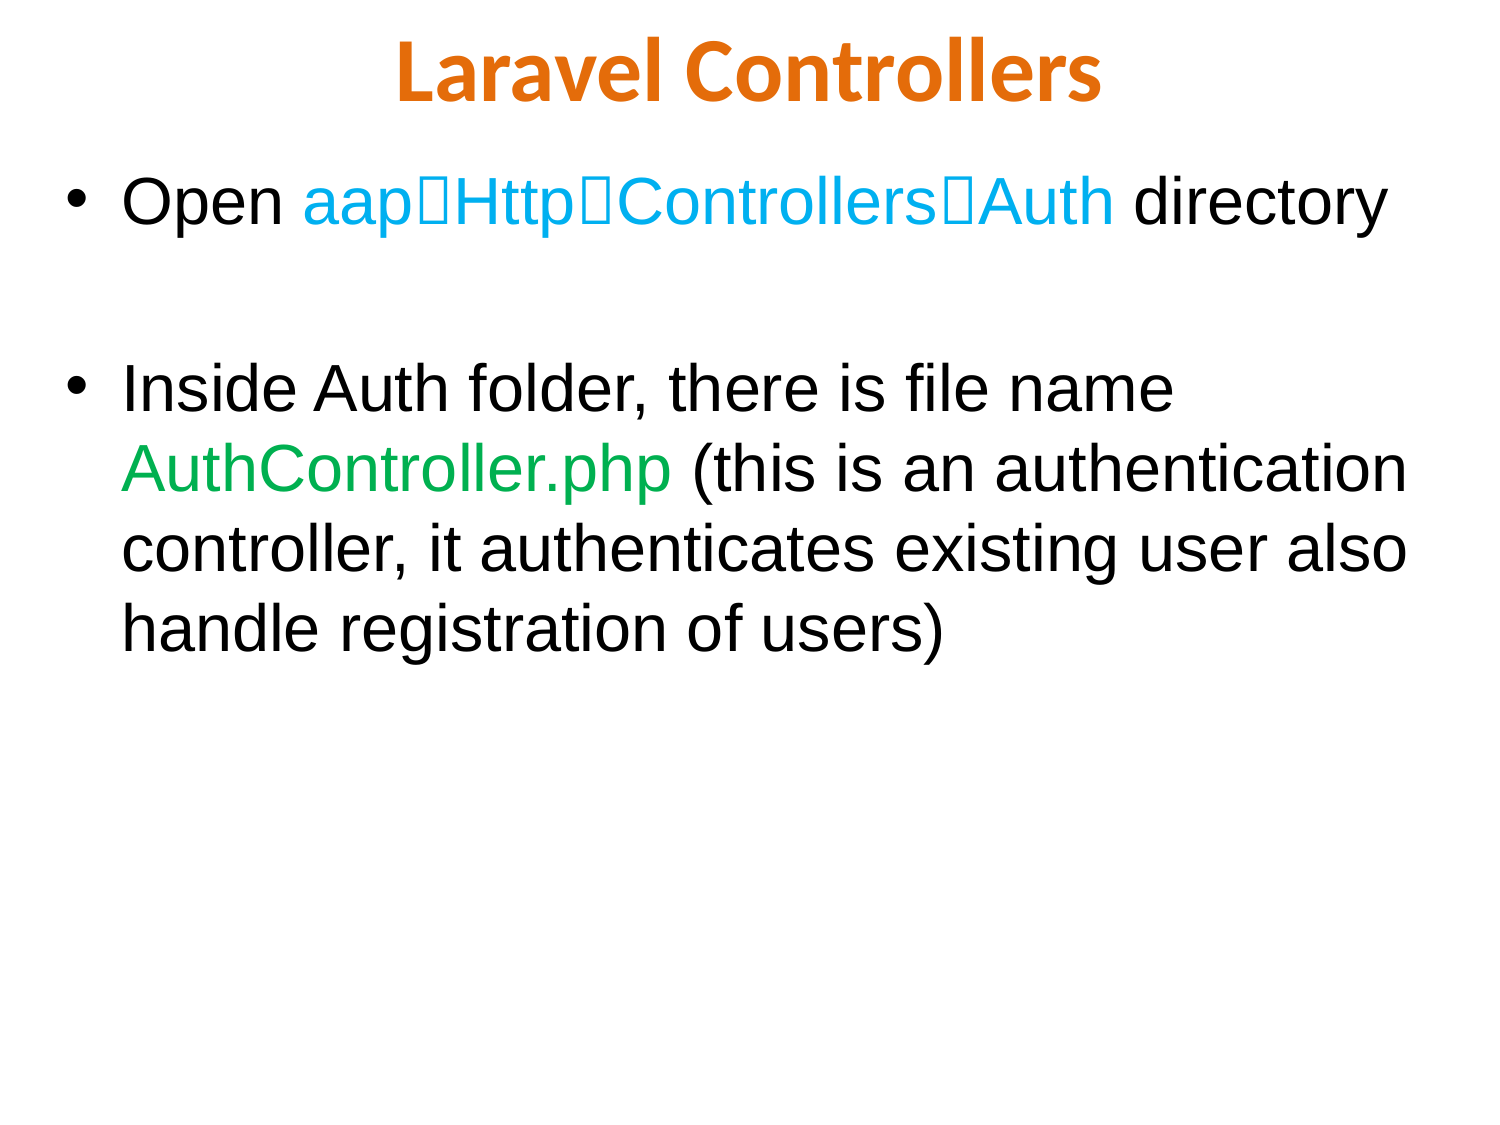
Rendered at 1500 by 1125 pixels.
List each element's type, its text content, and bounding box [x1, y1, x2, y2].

title Laravel Controllers [0, 12, 1500, 118]
list Open aapHttpControllersAuth directory Inside Auth folder, there is file name AuthController.php (this is an authentication controller, it authenticates existing user also handle registration of users) [50, 149, 1475, 1063]
